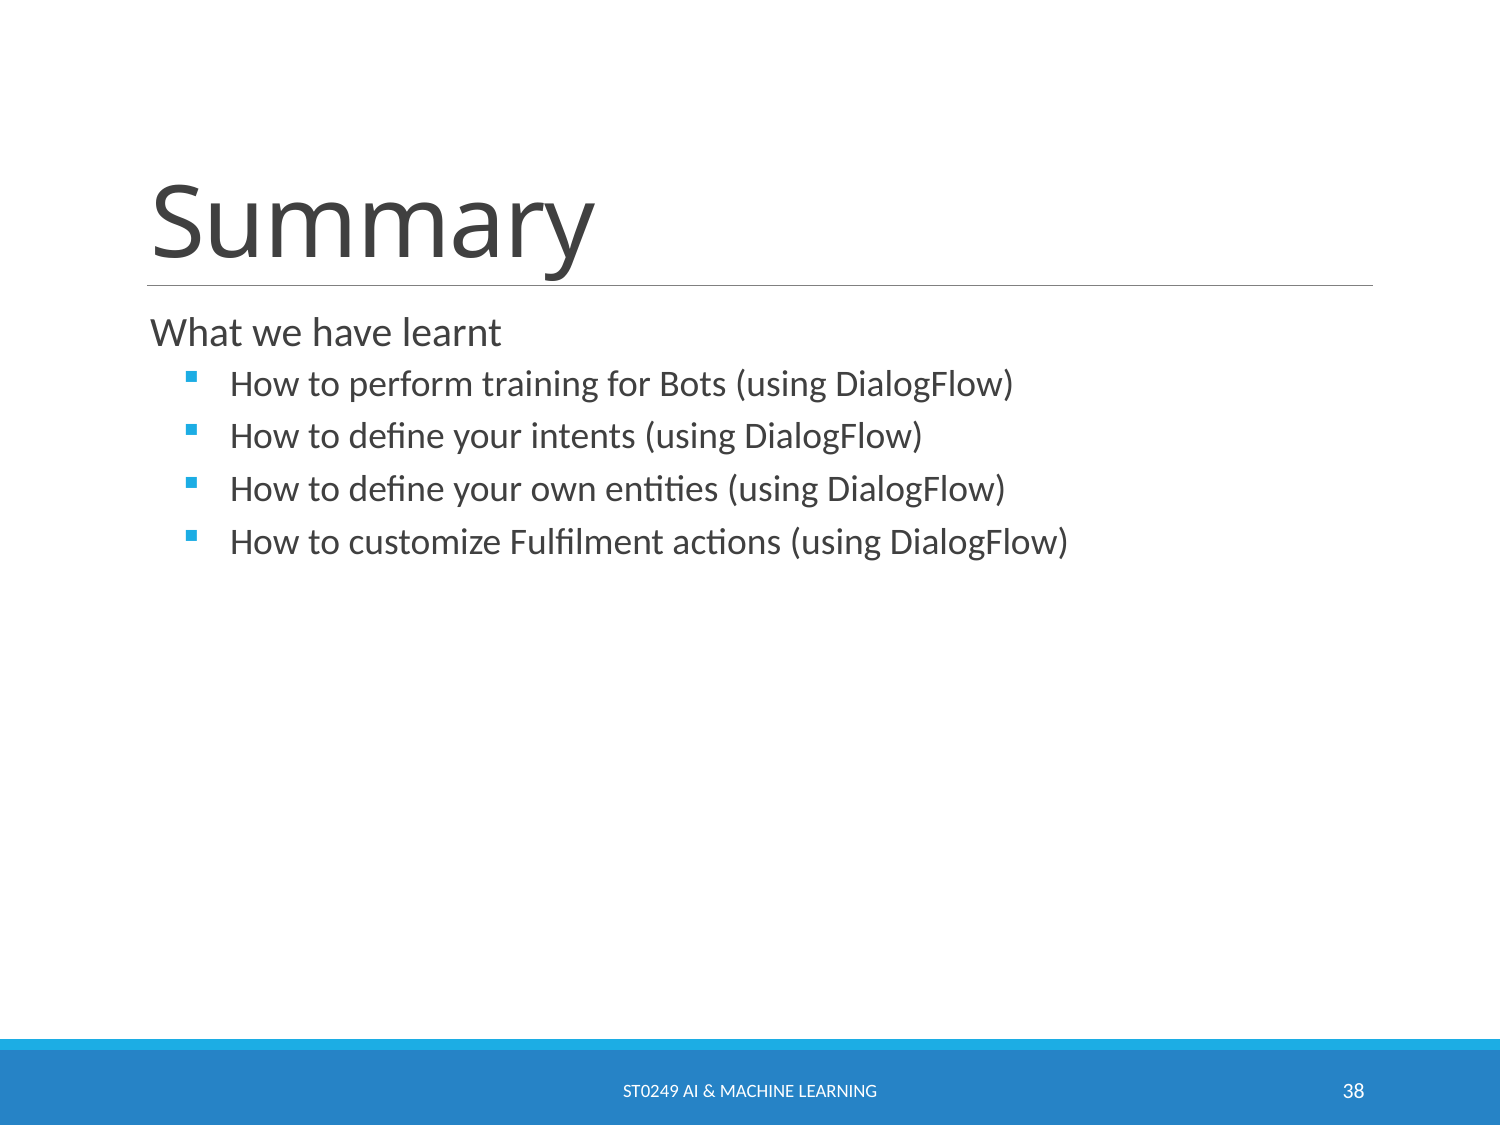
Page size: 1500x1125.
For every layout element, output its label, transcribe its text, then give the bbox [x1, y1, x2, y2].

title Summary [135, 47, 1373, 285]
footer ST0249 AI & Machine Learning [453, 1059, 1047, 1120]
slide_number 38 [1218, 1059, 1380, 1120]
list What we have learnt How to perform training for Bots (using DialogFlow) How to define your intents (using DialogFlow) How to define your own entities (using DialogFlow) How to customize Fulfilment actions (using DialogFlow) [135, 302, 1373, 963]
